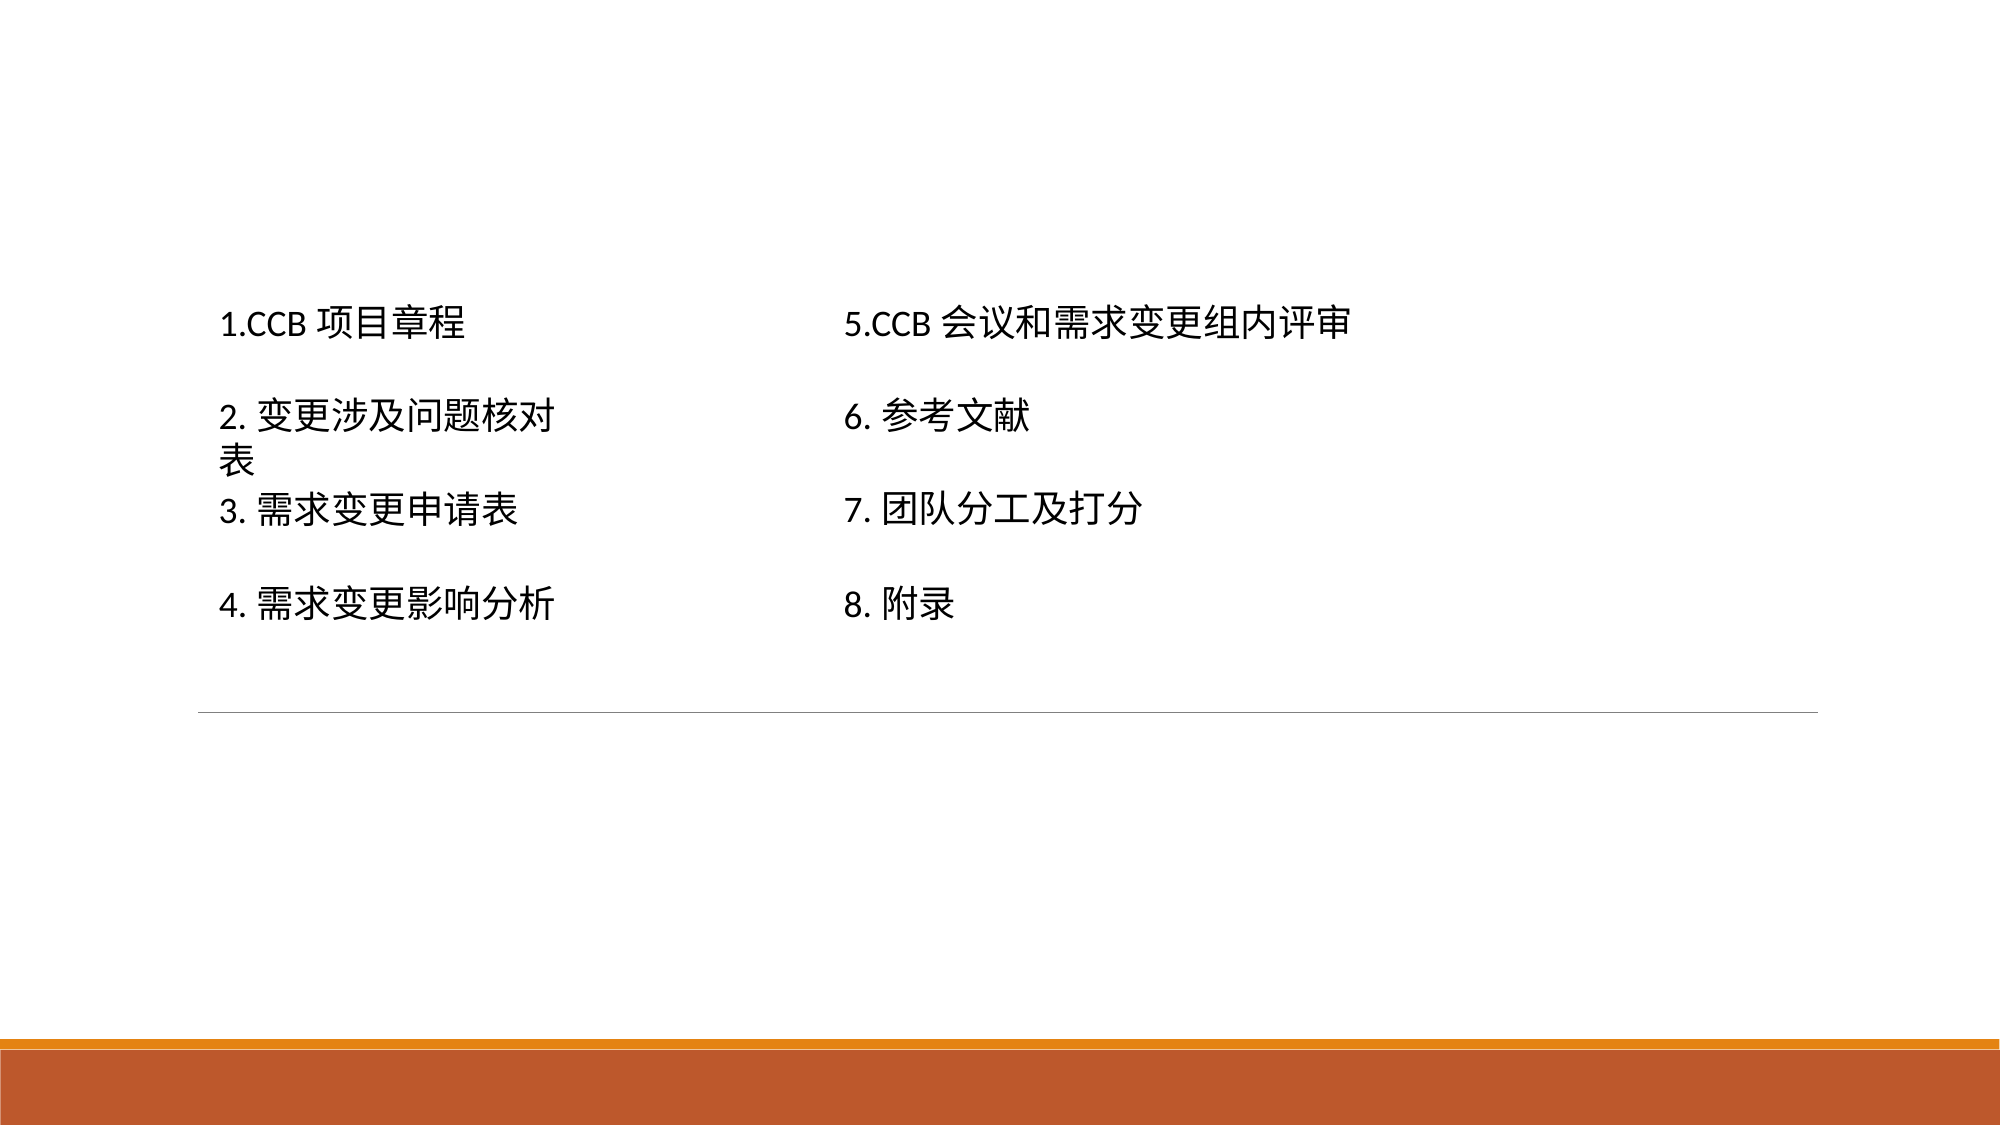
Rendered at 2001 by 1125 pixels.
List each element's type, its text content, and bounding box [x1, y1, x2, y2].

text_box 6.参考文献 [828, 384, 1058, 445]
text_box 1.CCB项目章程 [204, 291, 744, 352]
text_box 3.需求变更申请表 [204, 478, 535, 539]
text_box 2.变更涉及问题核对表 [204, 384, 608, 490]
text_box 5.CCB会议和需求变更组内评审 [828, 291, 1369, 352]
text_box 4.需求变更影响分析 [204, 572, 599, 632]
text_box 8.附录 [828, 572, 979, 632]
text_box 7.团队分工及打分 [828, 477, 1312, 538]
